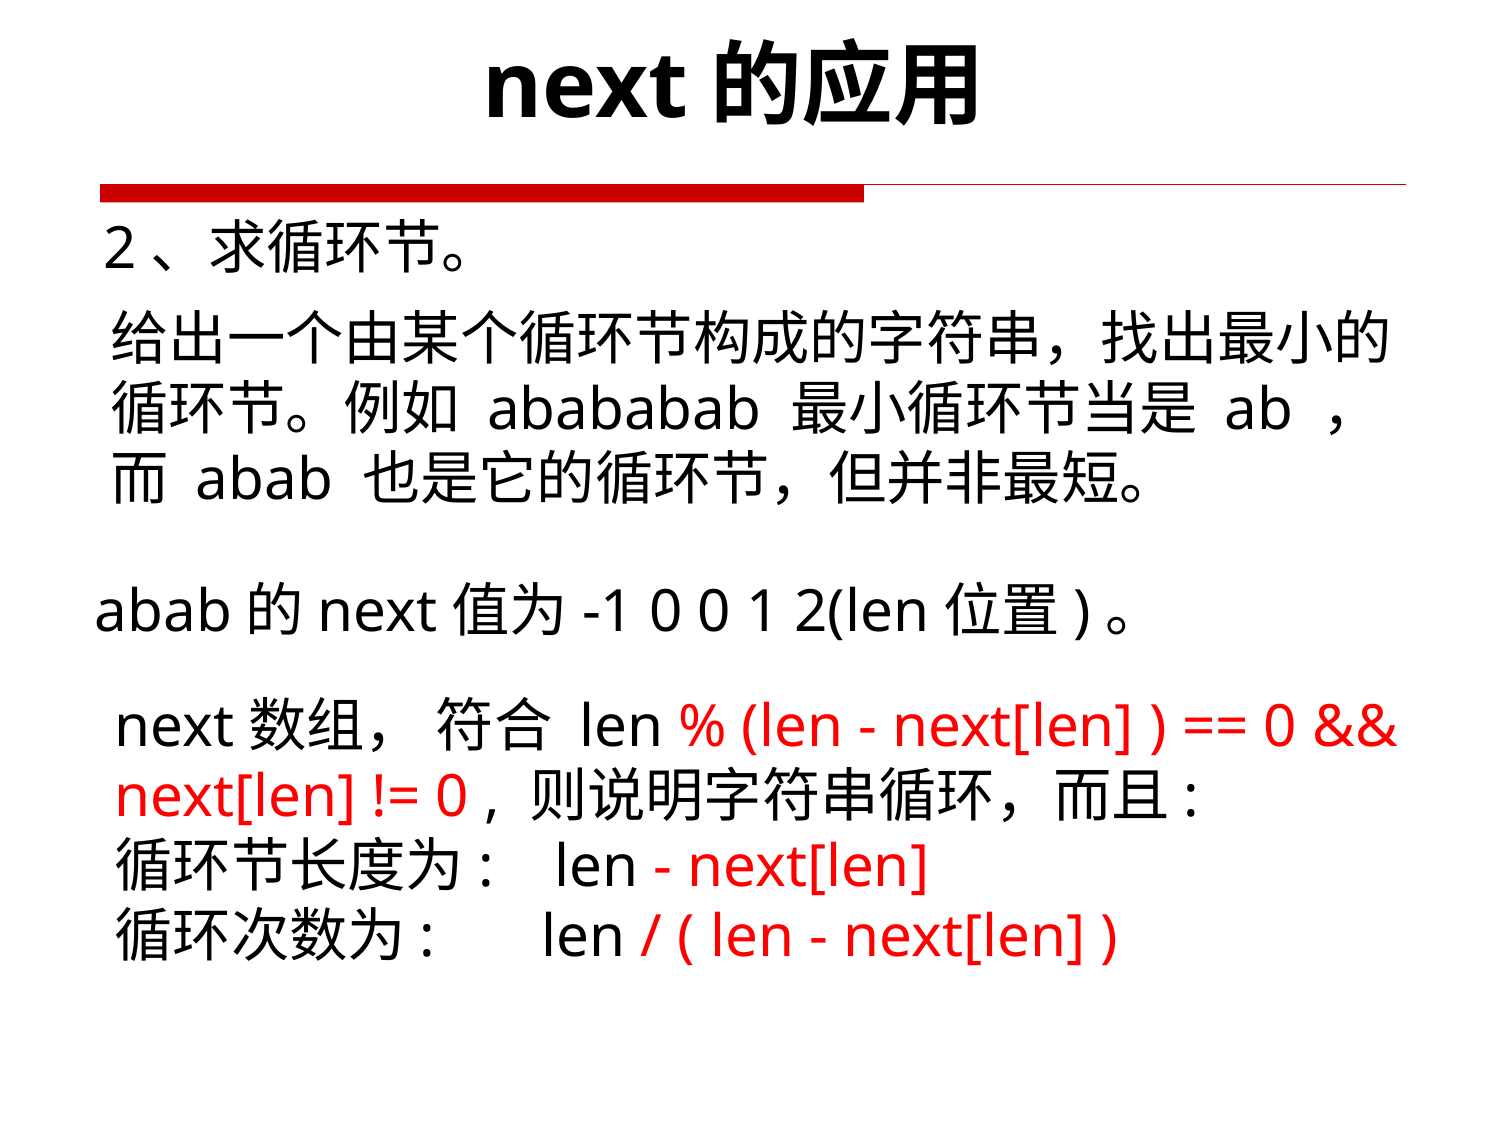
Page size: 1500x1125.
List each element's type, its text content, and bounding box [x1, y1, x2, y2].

text_box next数组， 符合 len % (len - next[len] ) == 0 && next[len] != 0 , 则说明字符串循环，而且: 循环节长度为: len - next[len] 循环次数为: len / ( len - next[len] ) [99, 680, 1495, 976]
text_box abab的next值为-1 0 0 1 2(len位置)。 [80, 566, 1179, 651]
text_box 给出一个由某个循环节构成的字符串，找出最小的 循环节。例如 abababab 最小循环节当是 ab ， 而 abab 也是它的循环节，但并非最短。 [95, 293, 1408, 519]
text_box 2、求循环节。 [88, 203, 1400, 288]
title next的应用 [88, 31, 1380, 144]
